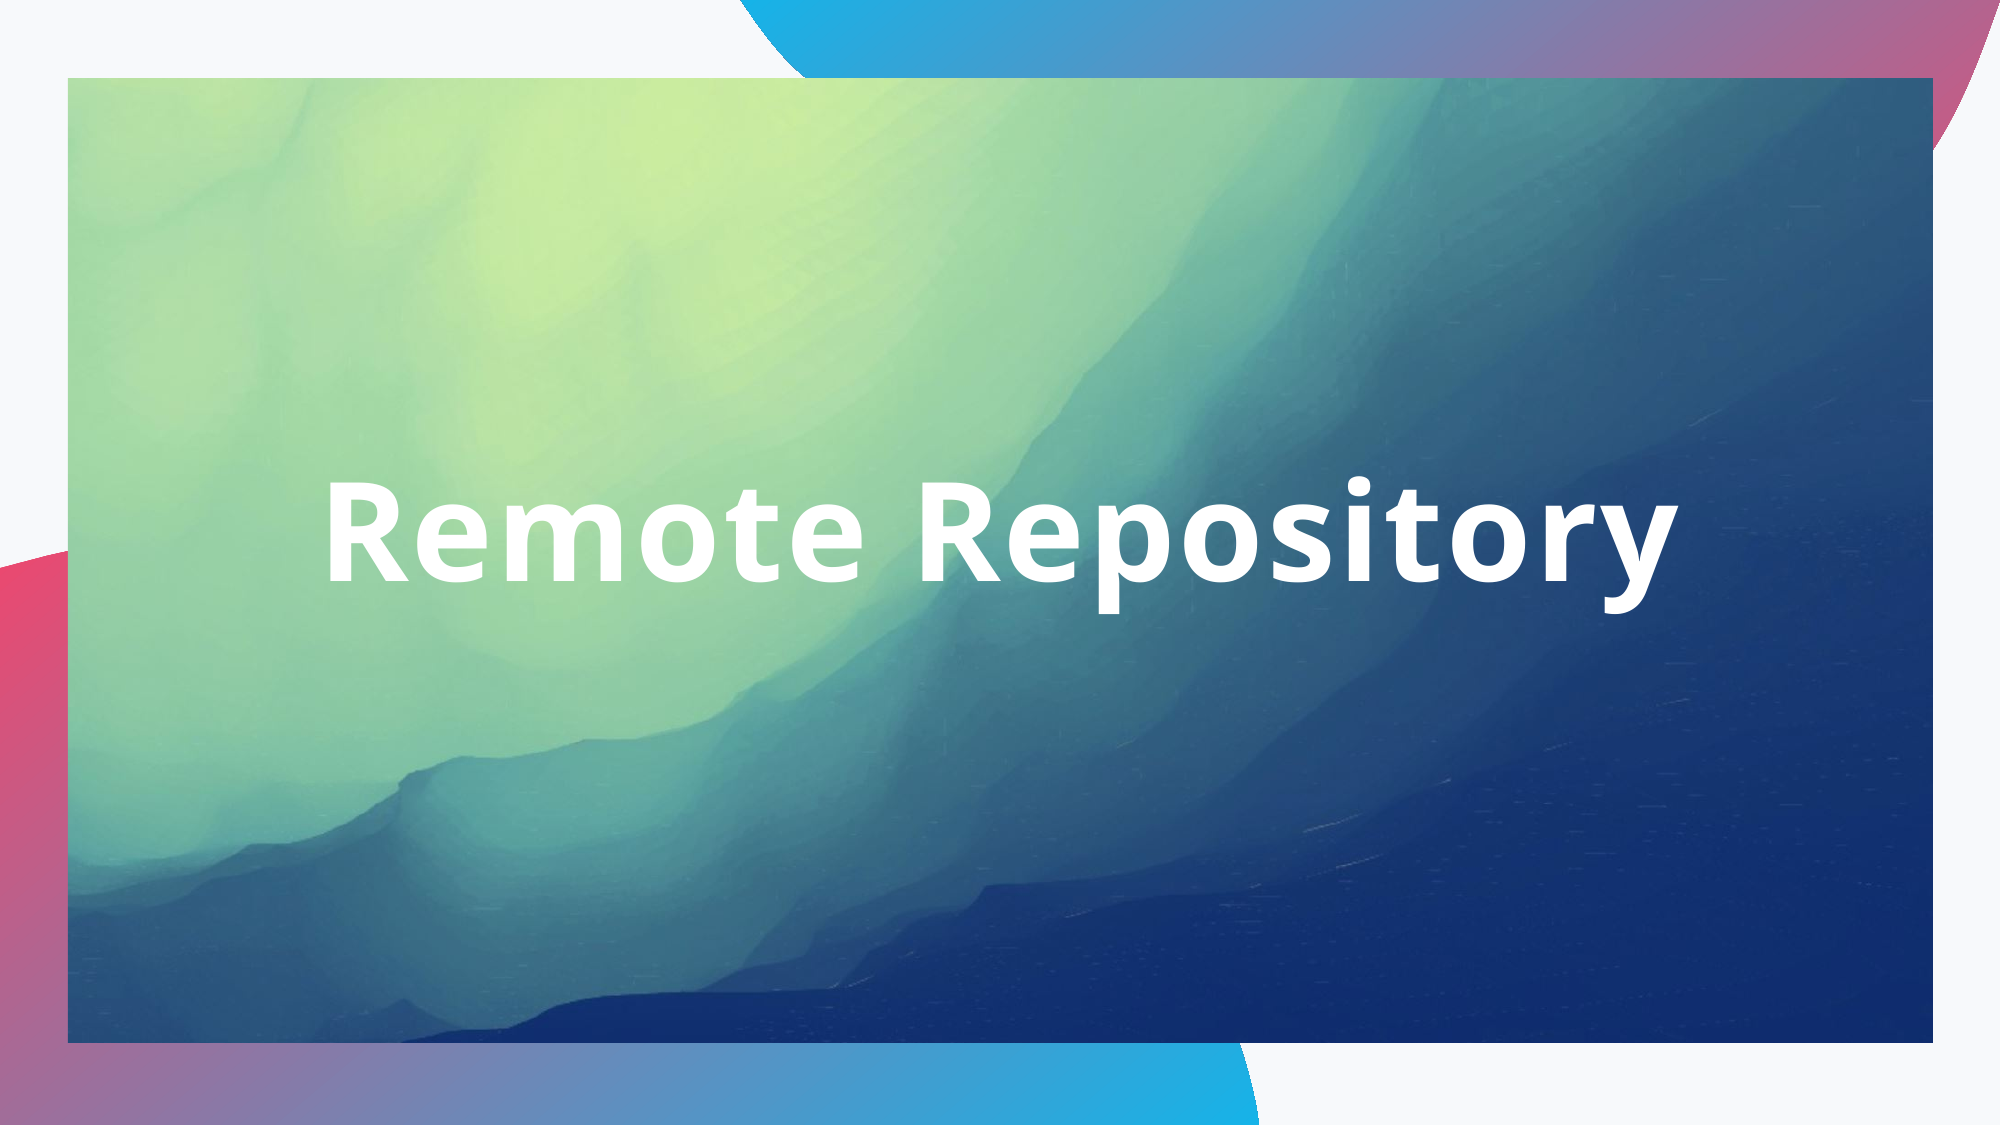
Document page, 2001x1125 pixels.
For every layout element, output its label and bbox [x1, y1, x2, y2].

picture [67, 78, 1933, 1043]
